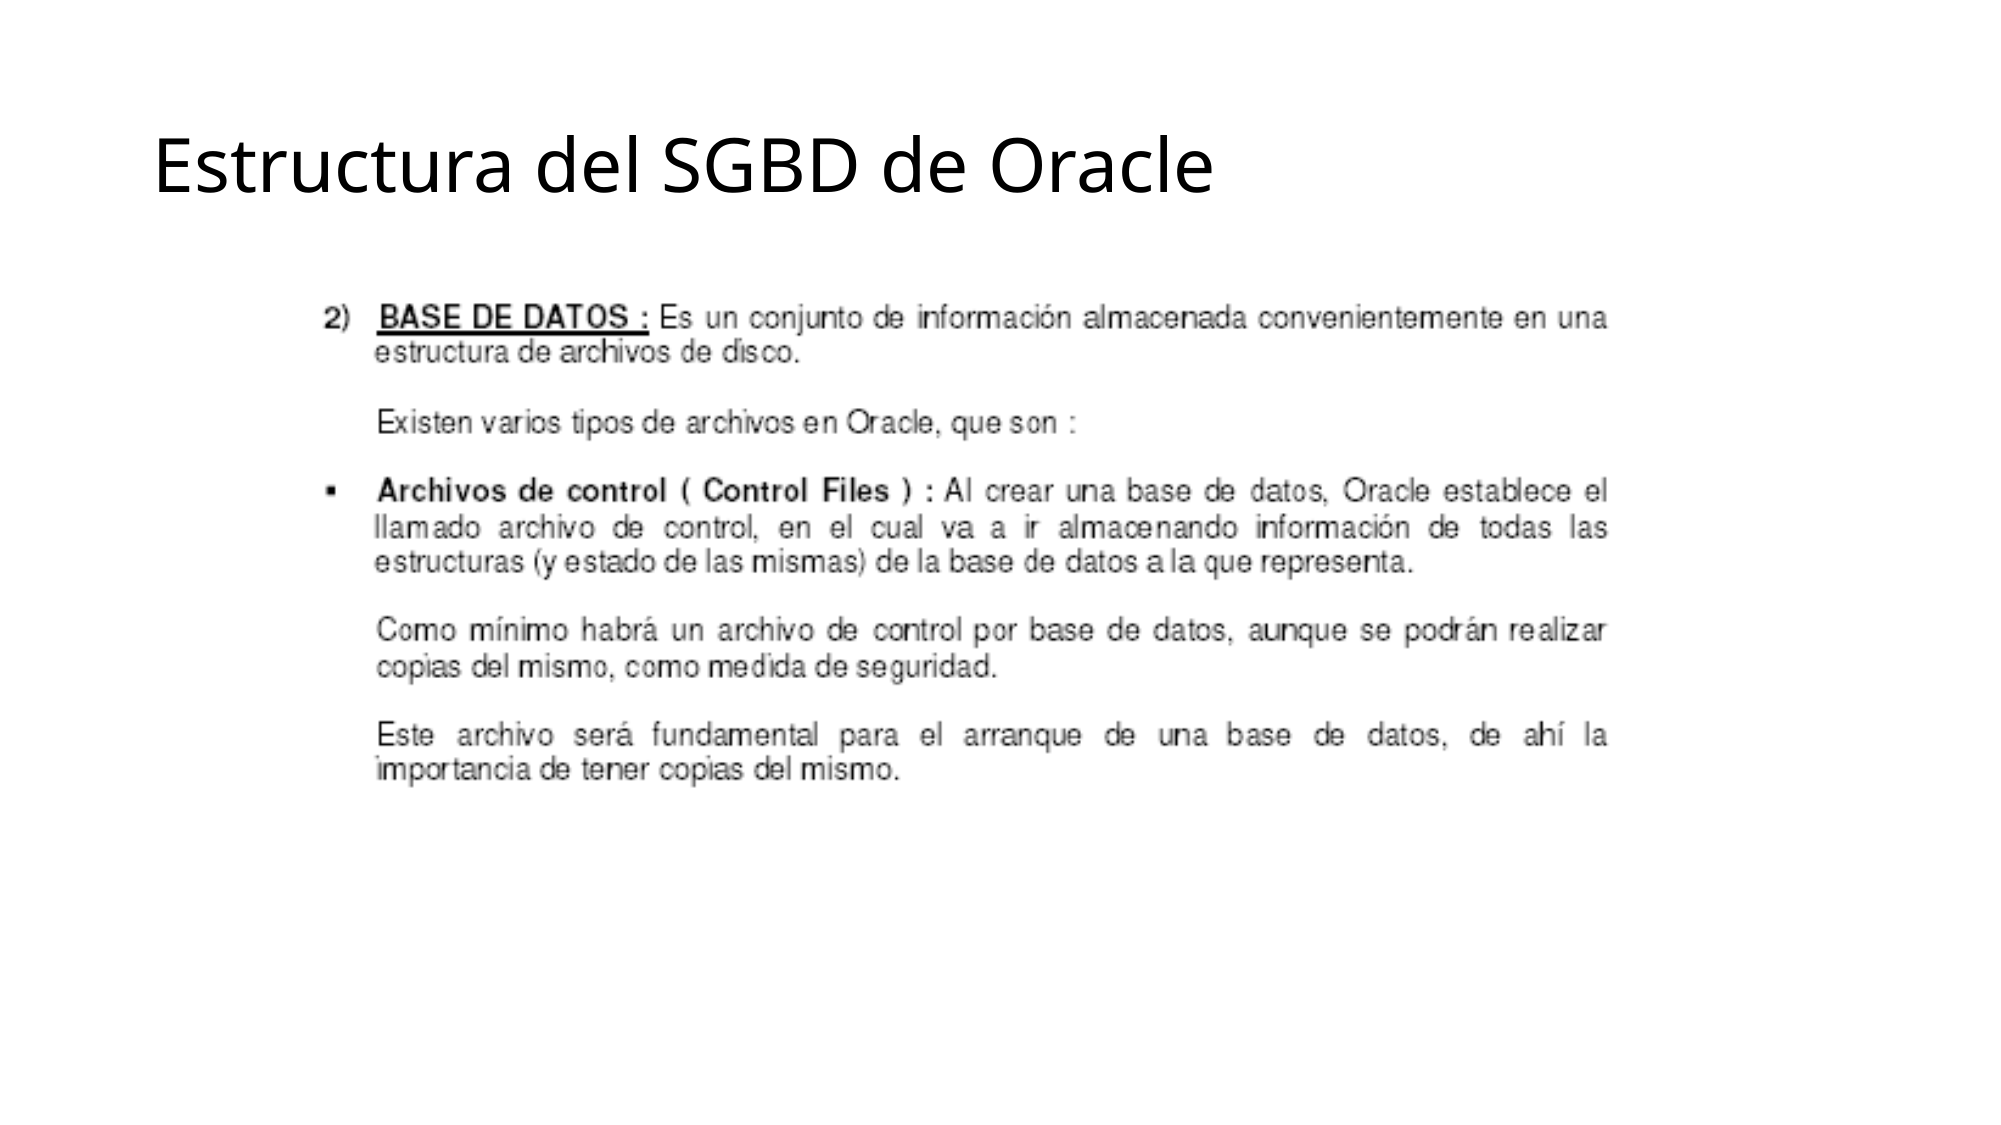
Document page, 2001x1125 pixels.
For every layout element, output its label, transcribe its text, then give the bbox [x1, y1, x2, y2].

title Estructura del SGBD de Oracle [137, 59, 1863, 278]
picture [314, 290, 1697, 800]
